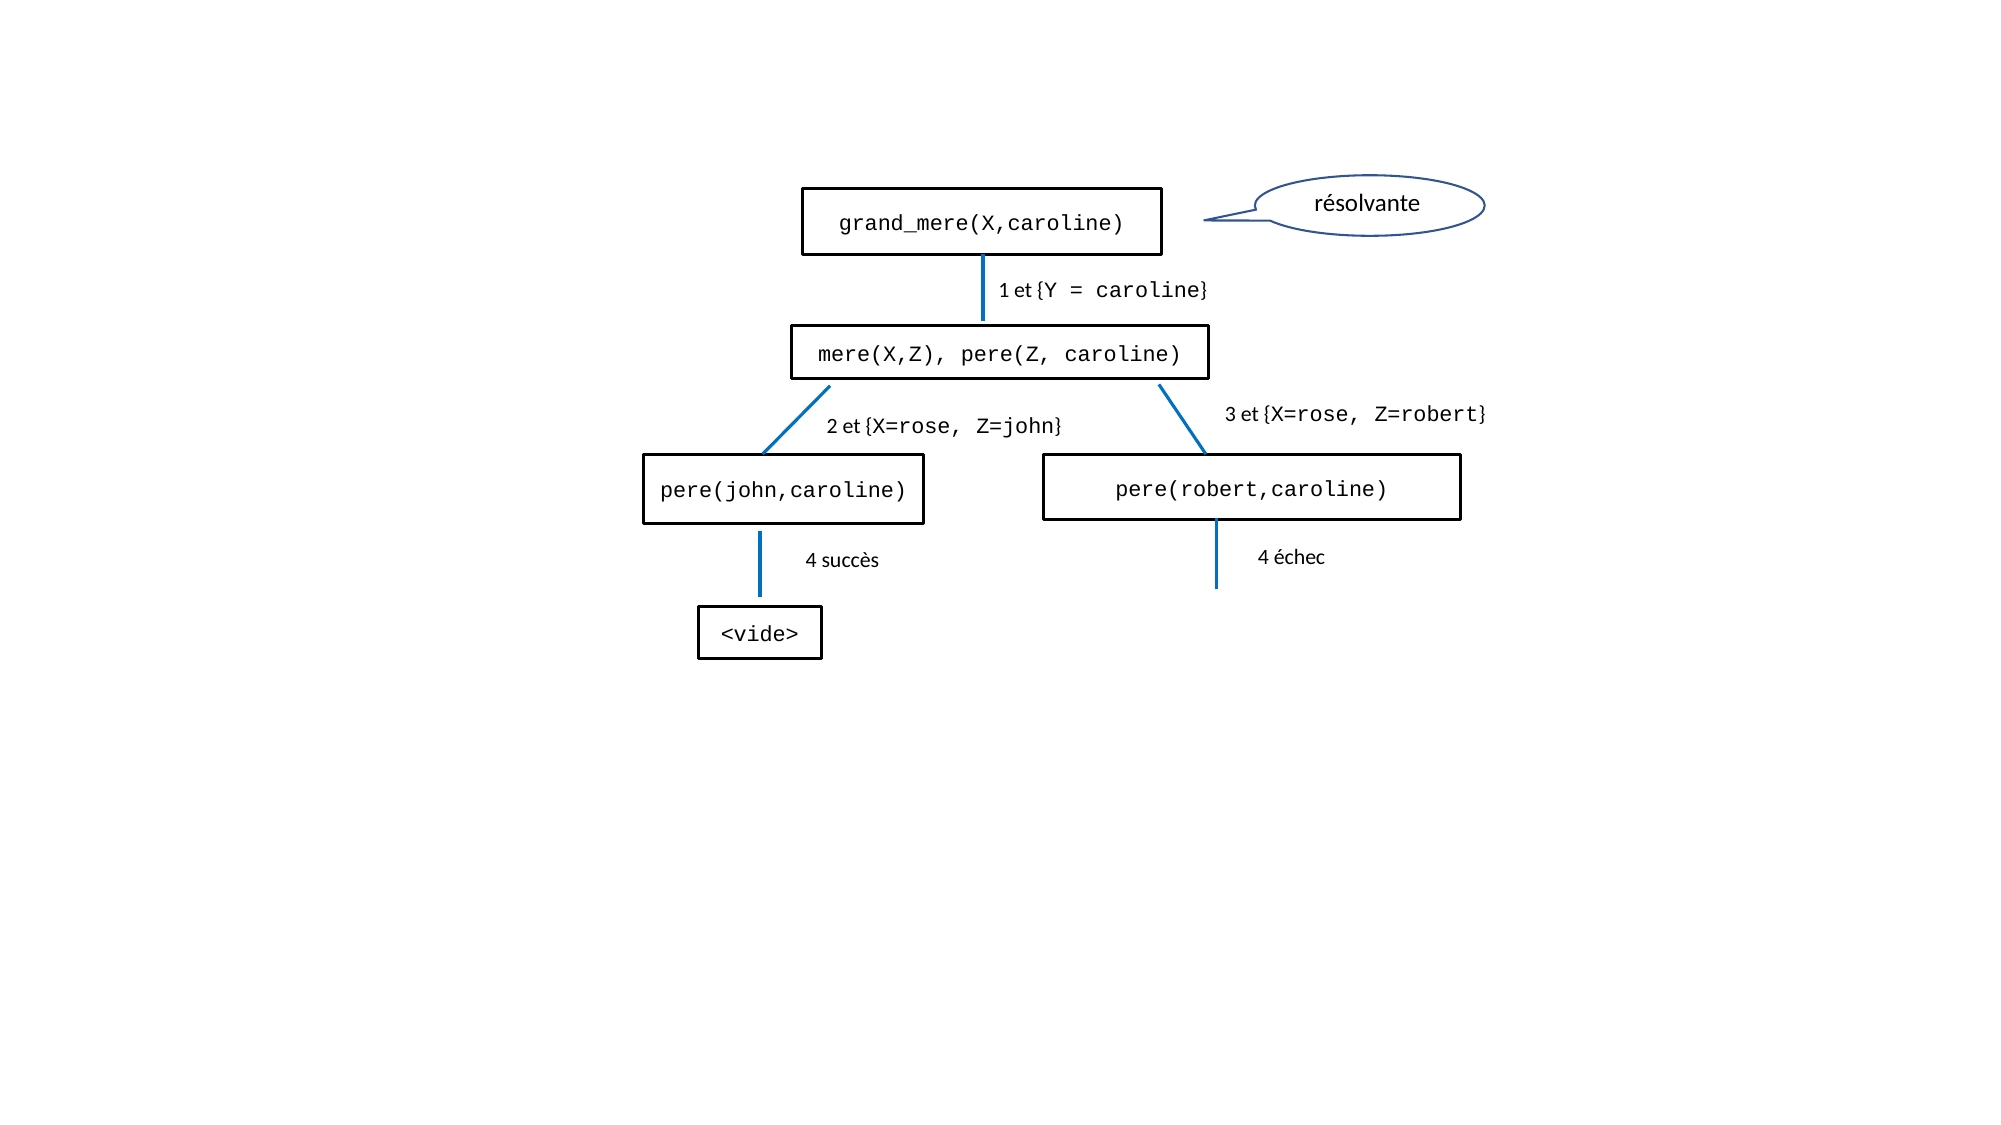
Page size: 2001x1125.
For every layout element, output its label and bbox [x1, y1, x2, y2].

text_box [643, 175, 1522, 664]
